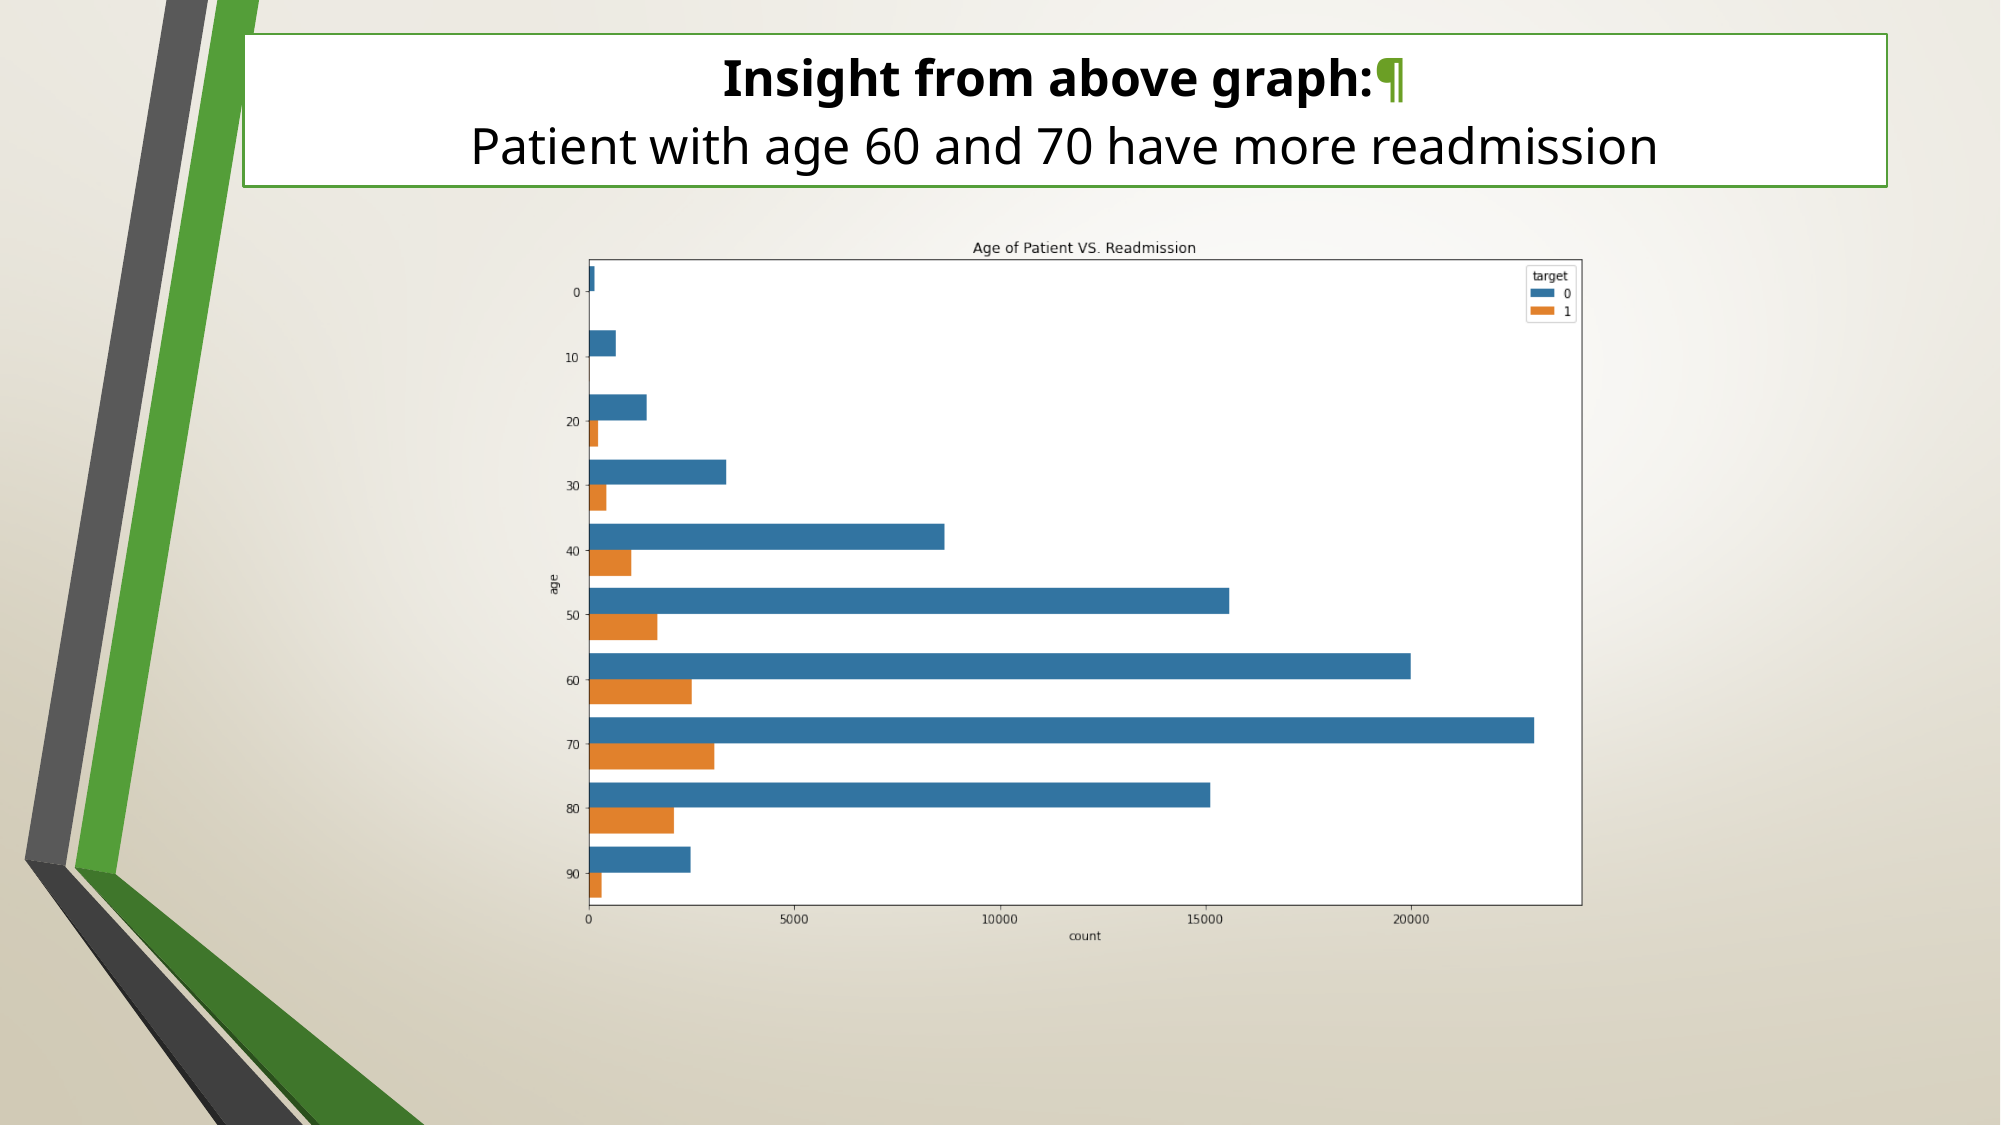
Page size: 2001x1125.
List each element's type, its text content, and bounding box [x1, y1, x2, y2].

title Insight from above graph:¶ Patient with age 60 and 70 have more readmission [242, 33, 1888, 188]
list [540, 233, 1591, 951]
